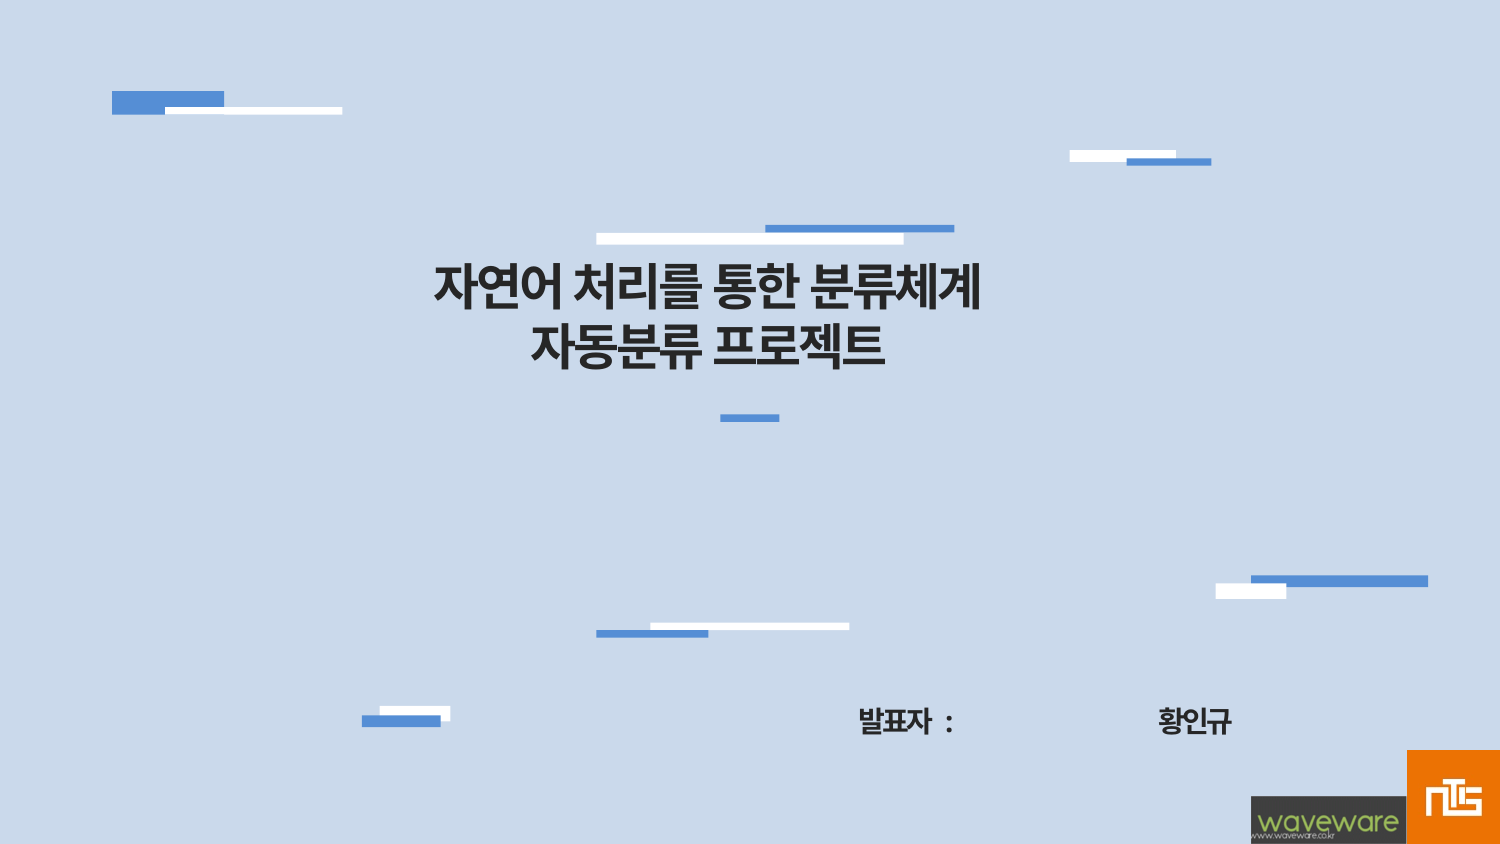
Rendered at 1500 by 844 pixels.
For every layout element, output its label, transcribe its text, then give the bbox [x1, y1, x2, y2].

text_box [110, 89, 226, 117]
text_box [718, 412, 782, 424]
text_box [377, 704, 452, 723]
picture [1250, 750, 1500, 844]
text_box [648, 621, 852, 632]
text_box [163, 105, 344, 117]
text_box 발표자 : 황인규 [843, 696, 1248, 746]
text_box [1249, 573, 1430, 589]
text_box [1214, 581, 1289, 601]
text_box [763, 223, 956, 234]
text_box 자연어 처리를 통한 분류체계 자동분류 프로젝트 [290, 248, 1127, 383]
text_box [1125, 156, 1214, 168]
text_box [1068, 148, 1178, 164]
text_box [594, 628, 711, 640]
text_box [360, 713, 443, 729]
text_box [594, 231, 906, 247]
